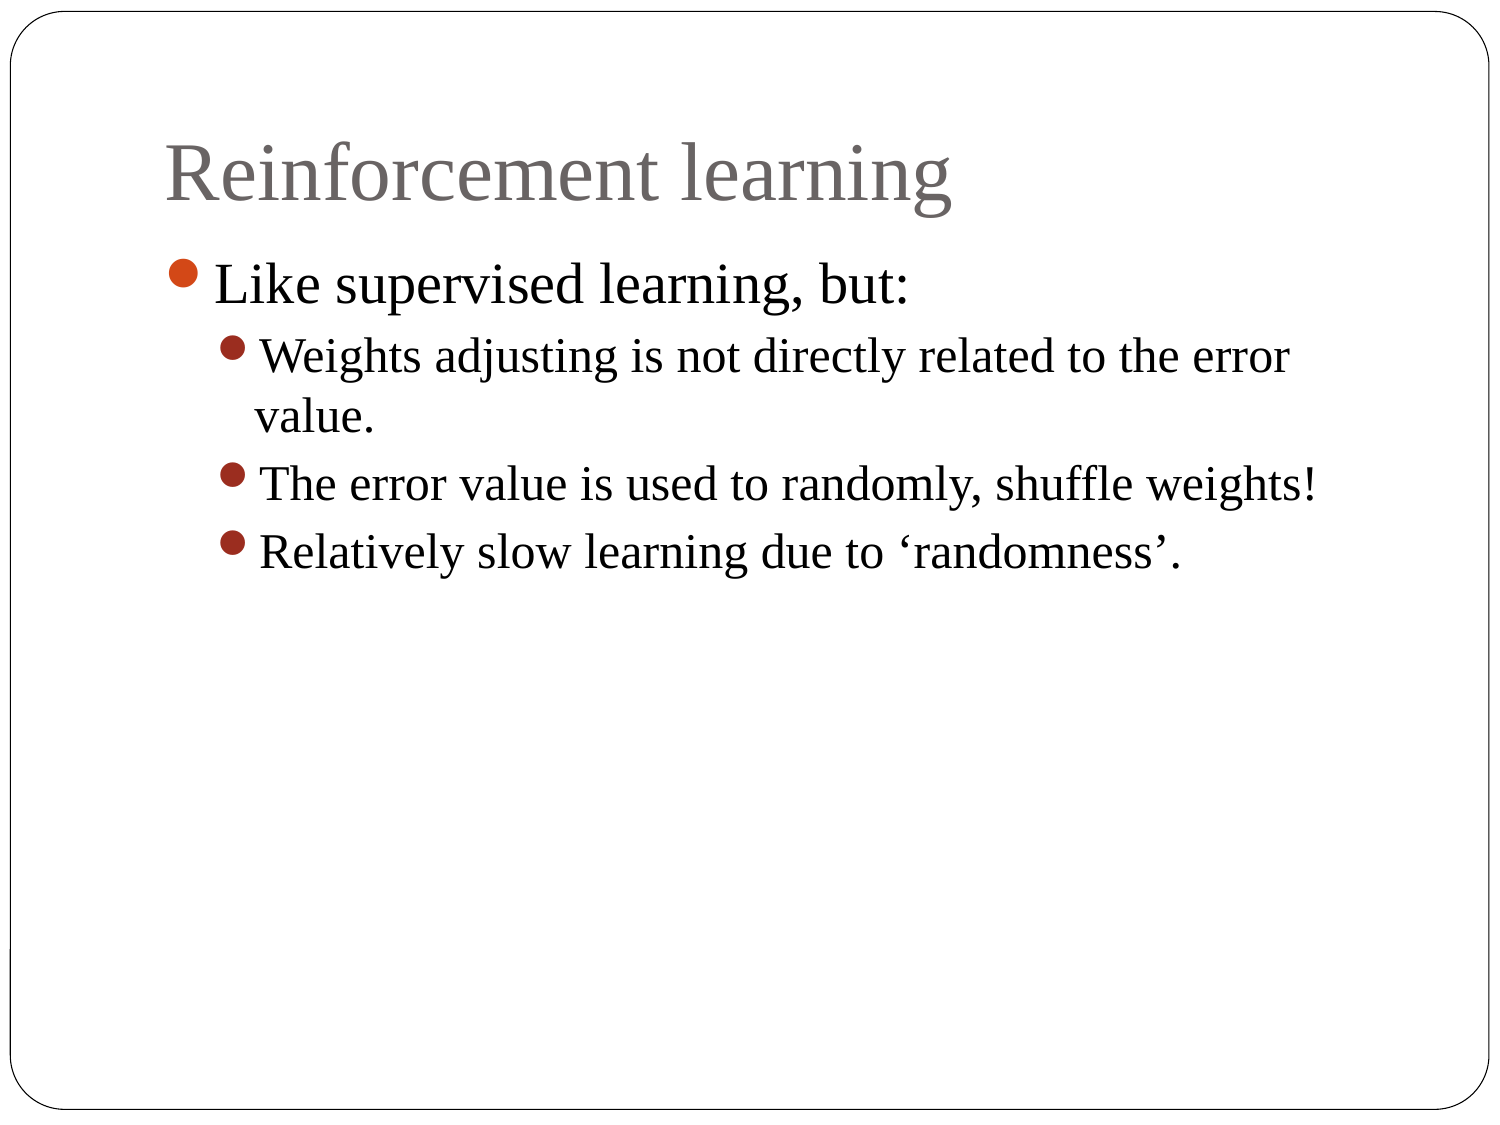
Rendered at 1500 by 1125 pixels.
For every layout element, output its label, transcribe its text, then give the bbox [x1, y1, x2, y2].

text_box Reinforcement learning [149, 109, 1425, 233]
text_box Like supervised learning, but: Weights adjusting is not directly related to the error value. The error value is used to randomly, shuffle weights! Relatively slow learning due to ‘randomness’. [149, 237, 1425, 587]
